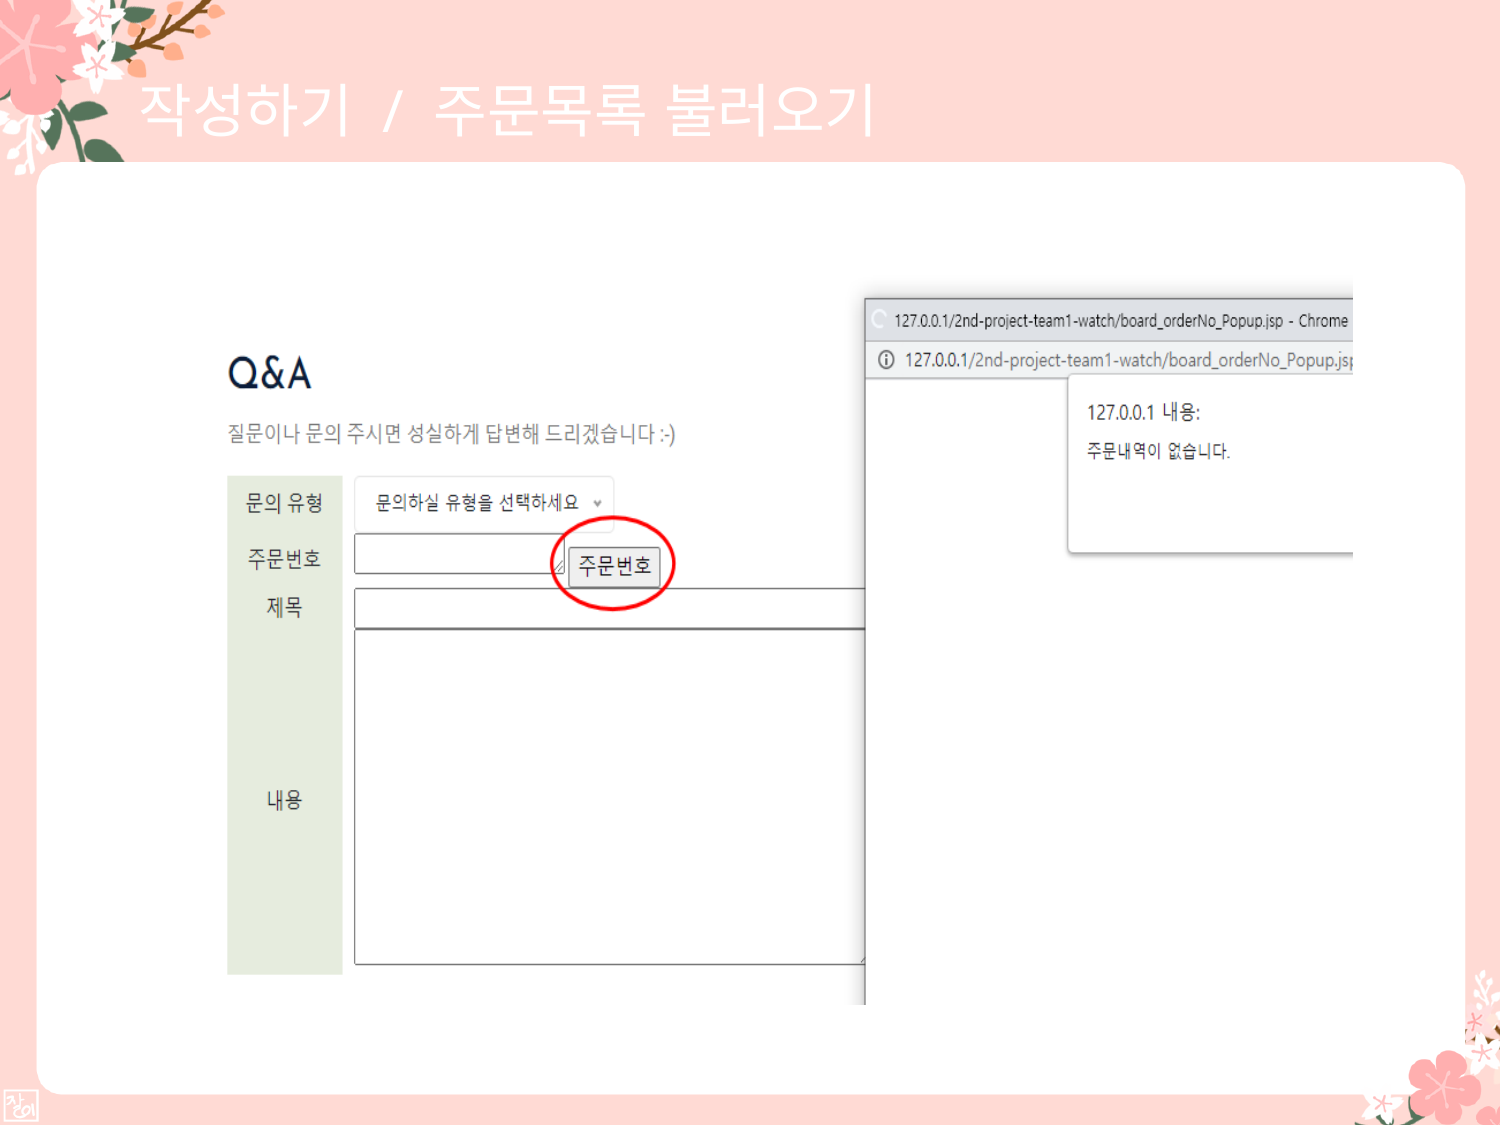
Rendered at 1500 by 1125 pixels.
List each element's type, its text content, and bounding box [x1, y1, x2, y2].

picture [0, 0, 1500, 1125]
text_box 작성하기 / 주문목록 불러오기 [123, 66, 1435, 152]
